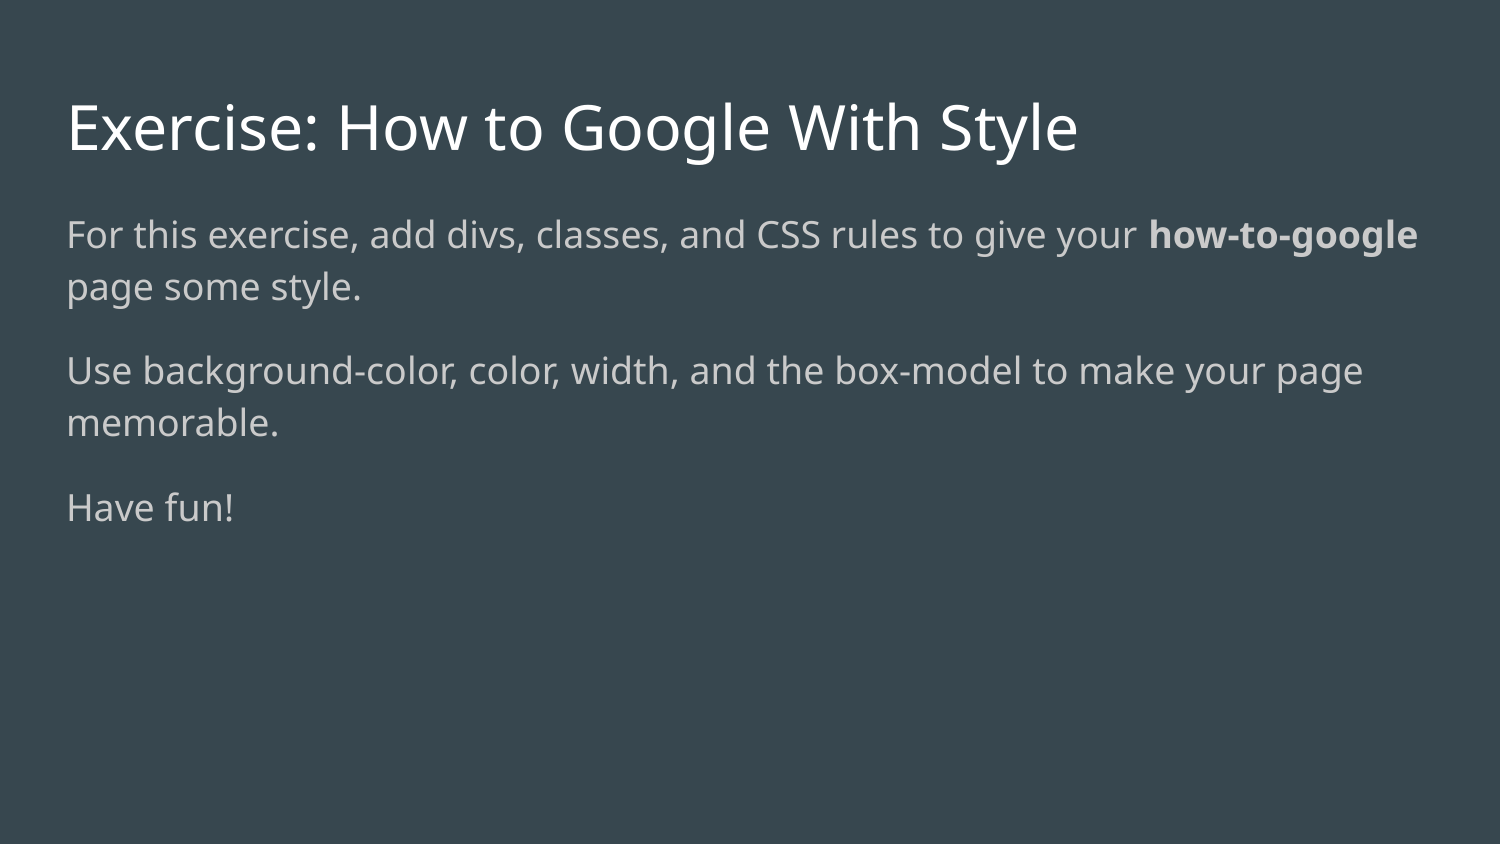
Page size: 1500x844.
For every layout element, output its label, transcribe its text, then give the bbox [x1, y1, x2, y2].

title Exercise: How to Google With Style [51, 72, 1449, 167]
list For this exercise, add divs, classes, and CSS rules to give your how-to-google page some style. Use background-color, color, width, and the box-model to make your page memorable. Have fun! [51, 189, 1449, 750]
